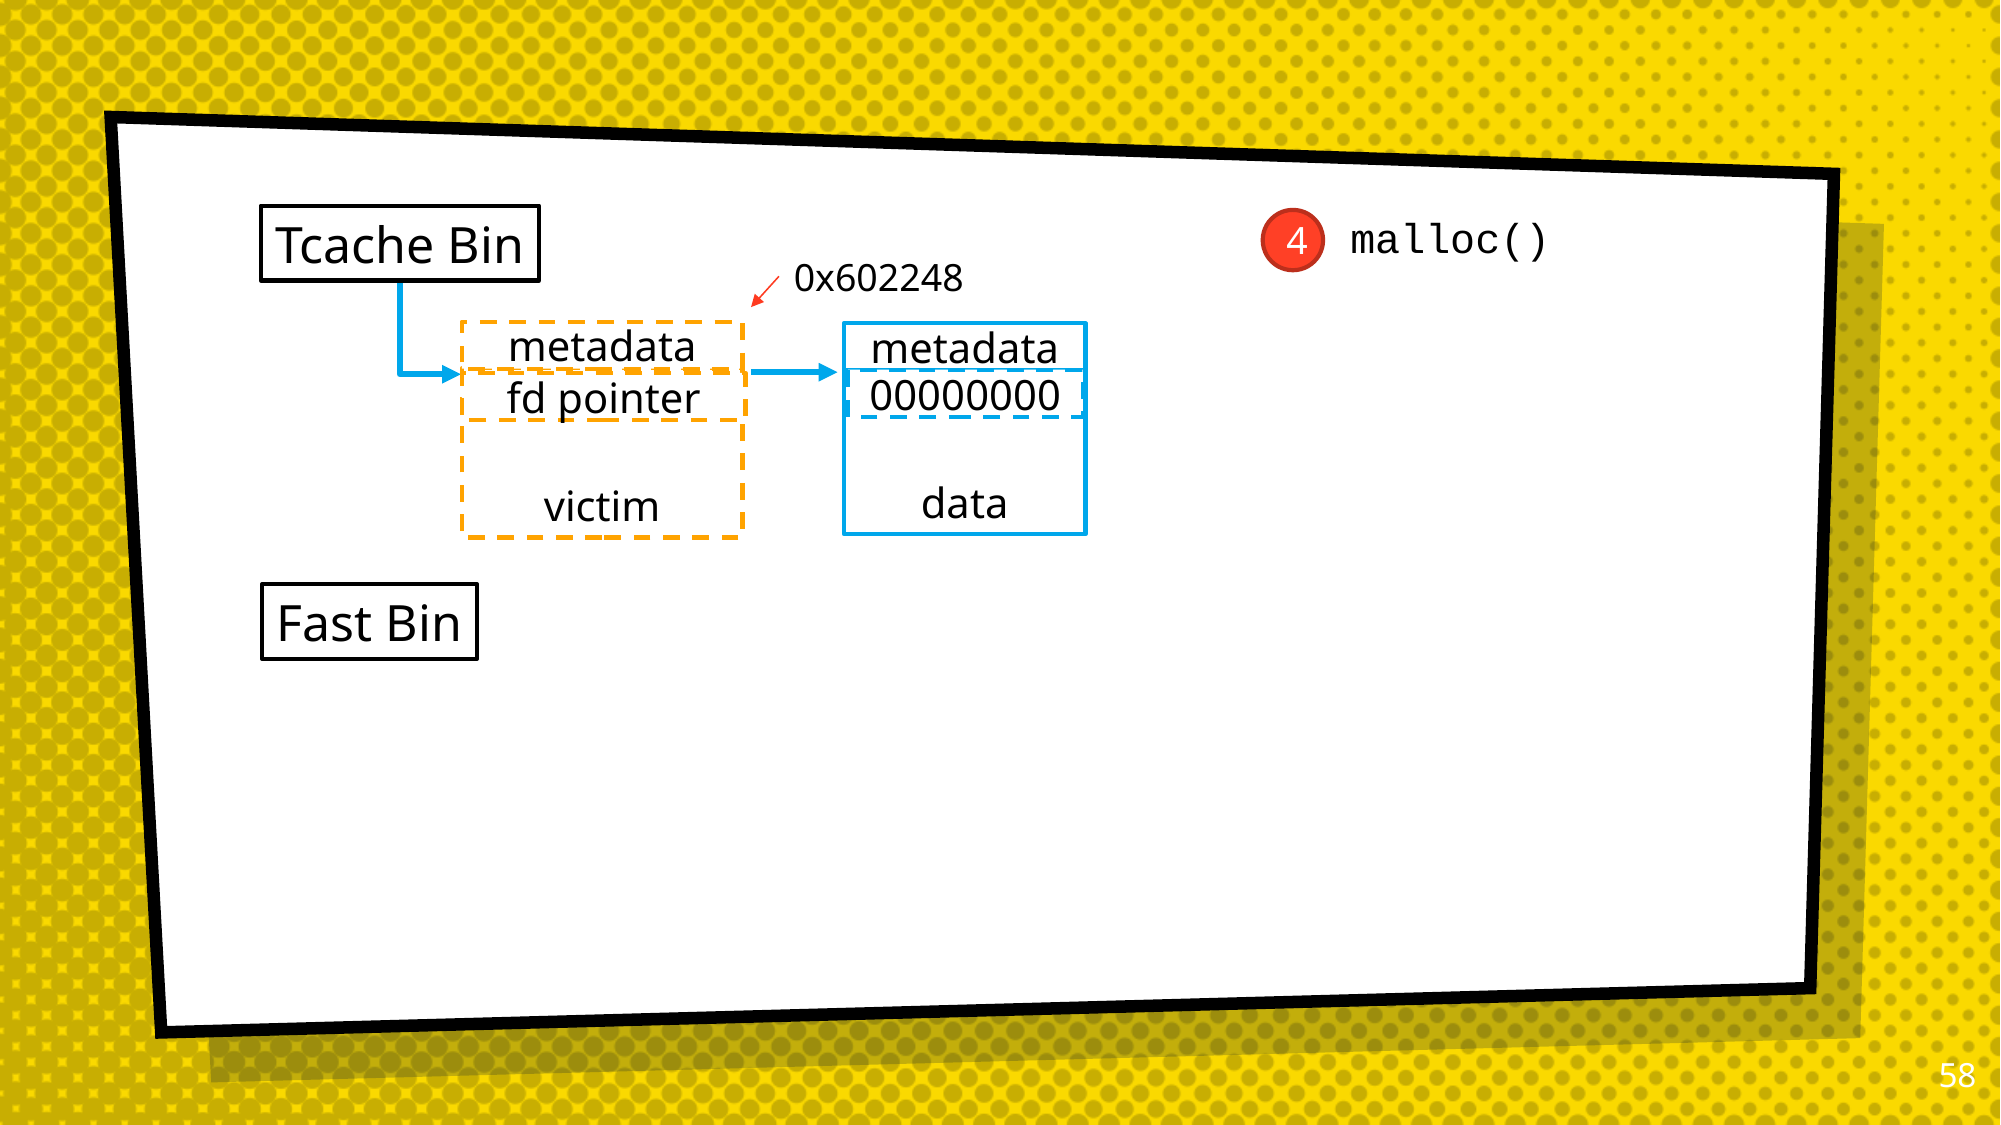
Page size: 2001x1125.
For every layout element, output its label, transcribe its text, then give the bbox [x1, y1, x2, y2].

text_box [461, 321, 746, 538]
slide_number 57 [1871, 1038, 1992, 1125]
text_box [750, 246, 980, 308]
text_box Tcache Bin [259, 204, 541, 283]
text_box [384, 297, 477, 360]
text_box Fast Bin [260, 582, 479, 661]
text_box 4 [1260, 207, 1326, 273]
text_box malloc() [1334, 196, 1682, 279]
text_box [843, 323, 1086, 535]
